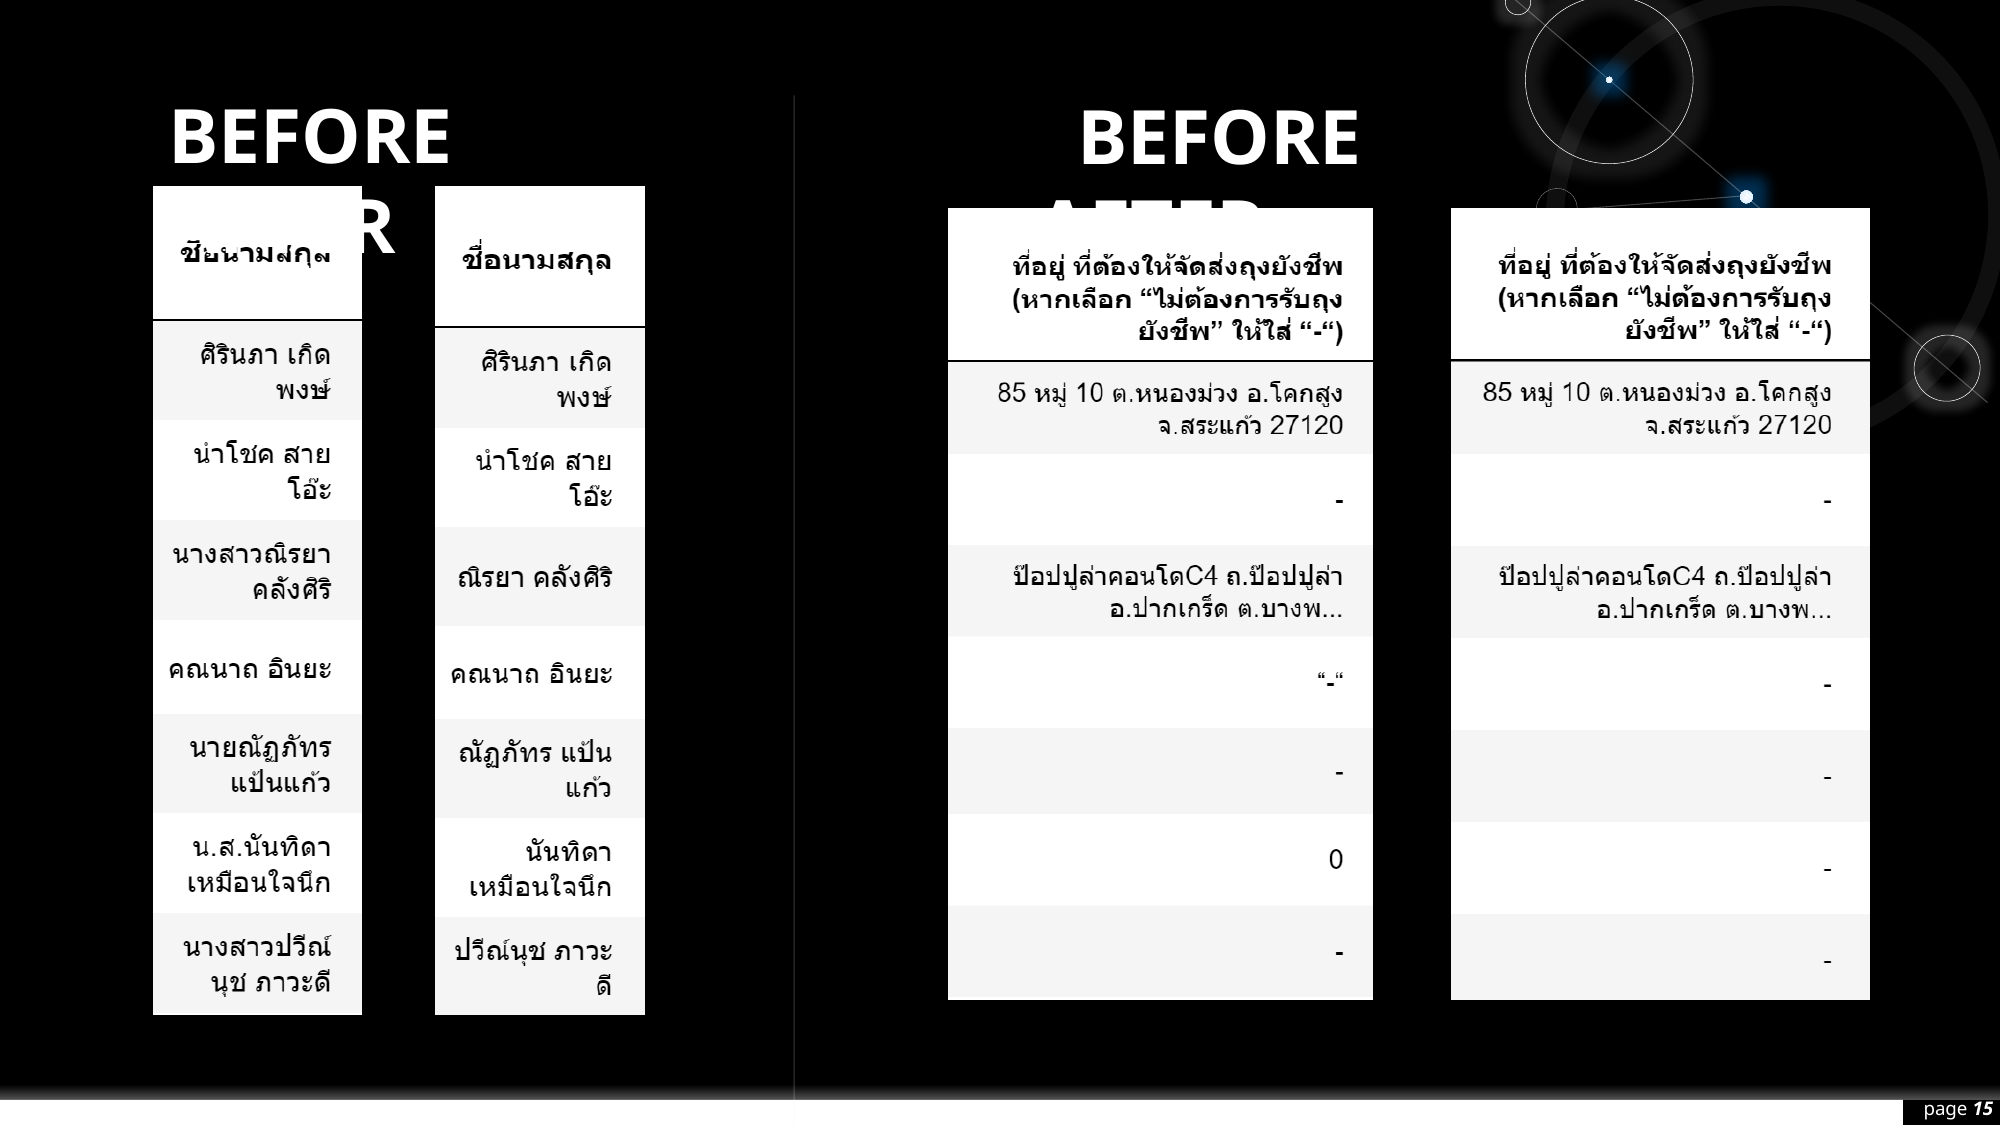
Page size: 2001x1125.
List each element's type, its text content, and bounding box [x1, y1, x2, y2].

picture [153, 185, 362, 1015]
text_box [1408, 0, 2000, 410]
picture [1451, 208, 1870, 1001]
text_box BEFORE AFTER [1023, 81, 1408, 277]
slide_number page 15 [1903, 1096, 1994, 1123]
picture [948, 208, 1373, 1001]
picture [435, 185, 645, 1015]
text_box BEFORE AFTER [153, 80, 645, 276]
